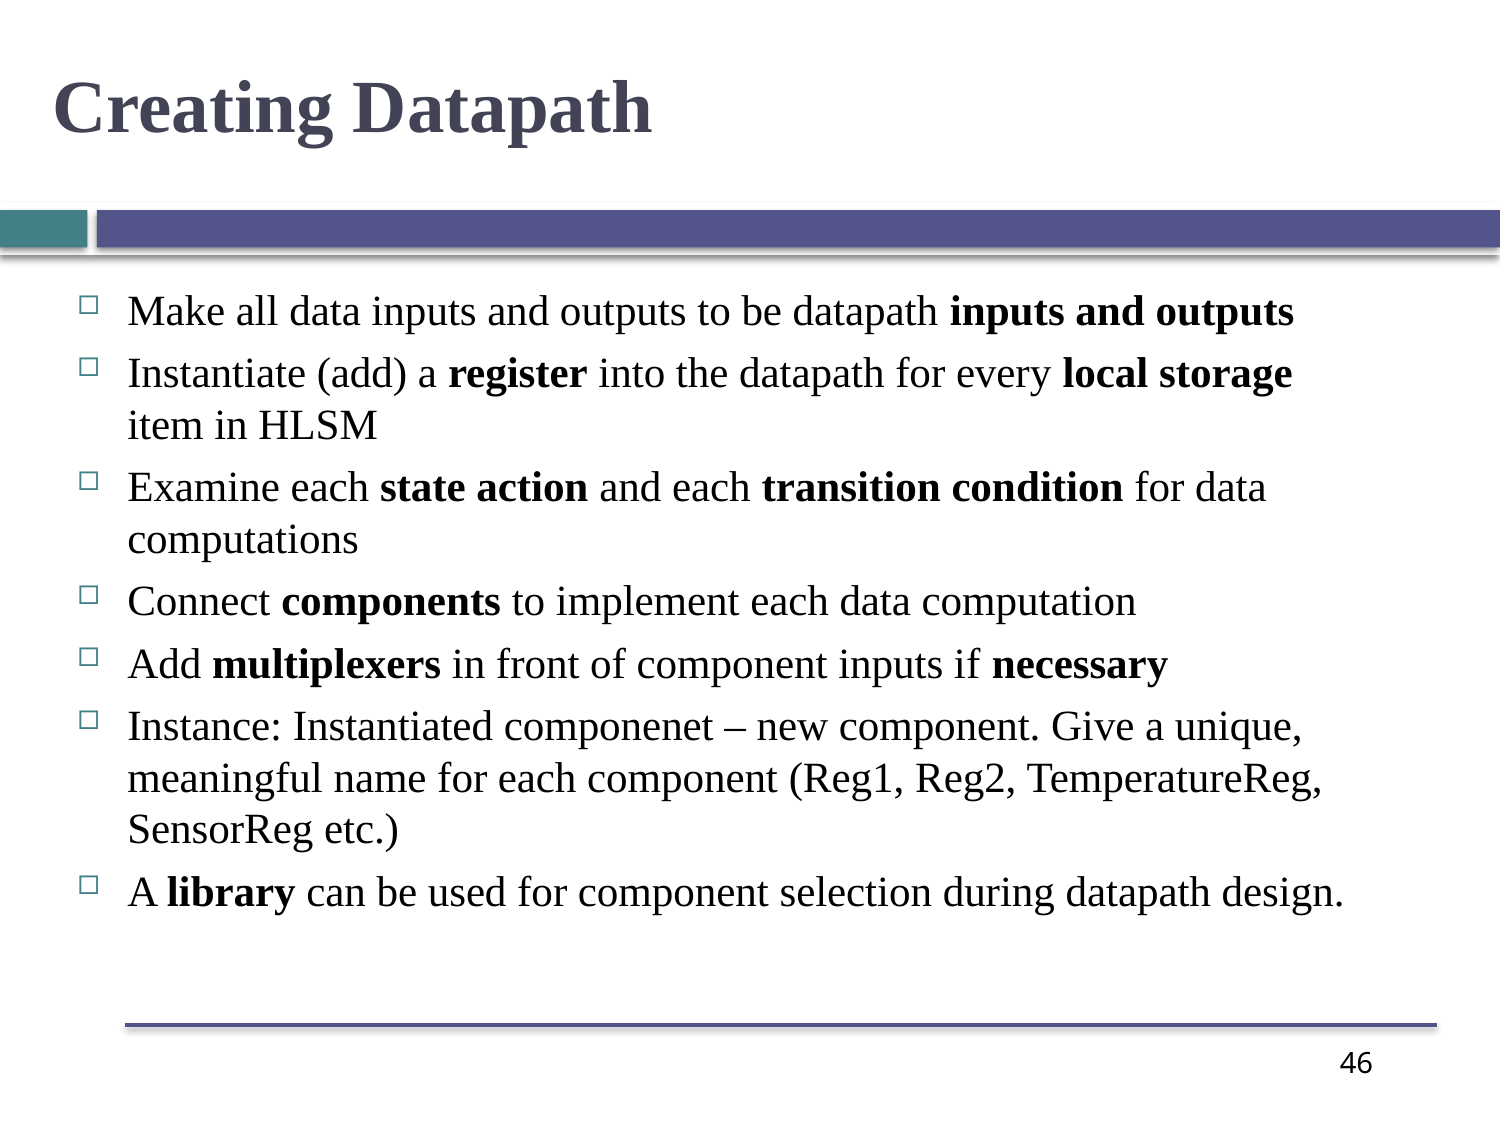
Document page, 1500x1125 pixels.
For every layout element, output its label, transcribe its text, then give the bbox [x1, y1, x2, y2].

text_box Make all data inputs and outputs to be datapath inputs and outputs Instantiate (add) a register into the datapath for every local storage item in HLSM Examine each state action and each transition condition for data computations Connect components to implement each data computation Add multiplexers in front of component inputs if necessary Instance: Instantiated componenet – new component. Give a unique, meaningful name for each component (Reg1, Reg2, TemperatureReg, SensorReg etc.) A library can be used for component selection during datapath design. [62, 274, 1394, 963]
text_box Creating Datapath [37, 49, 1450, 188]
